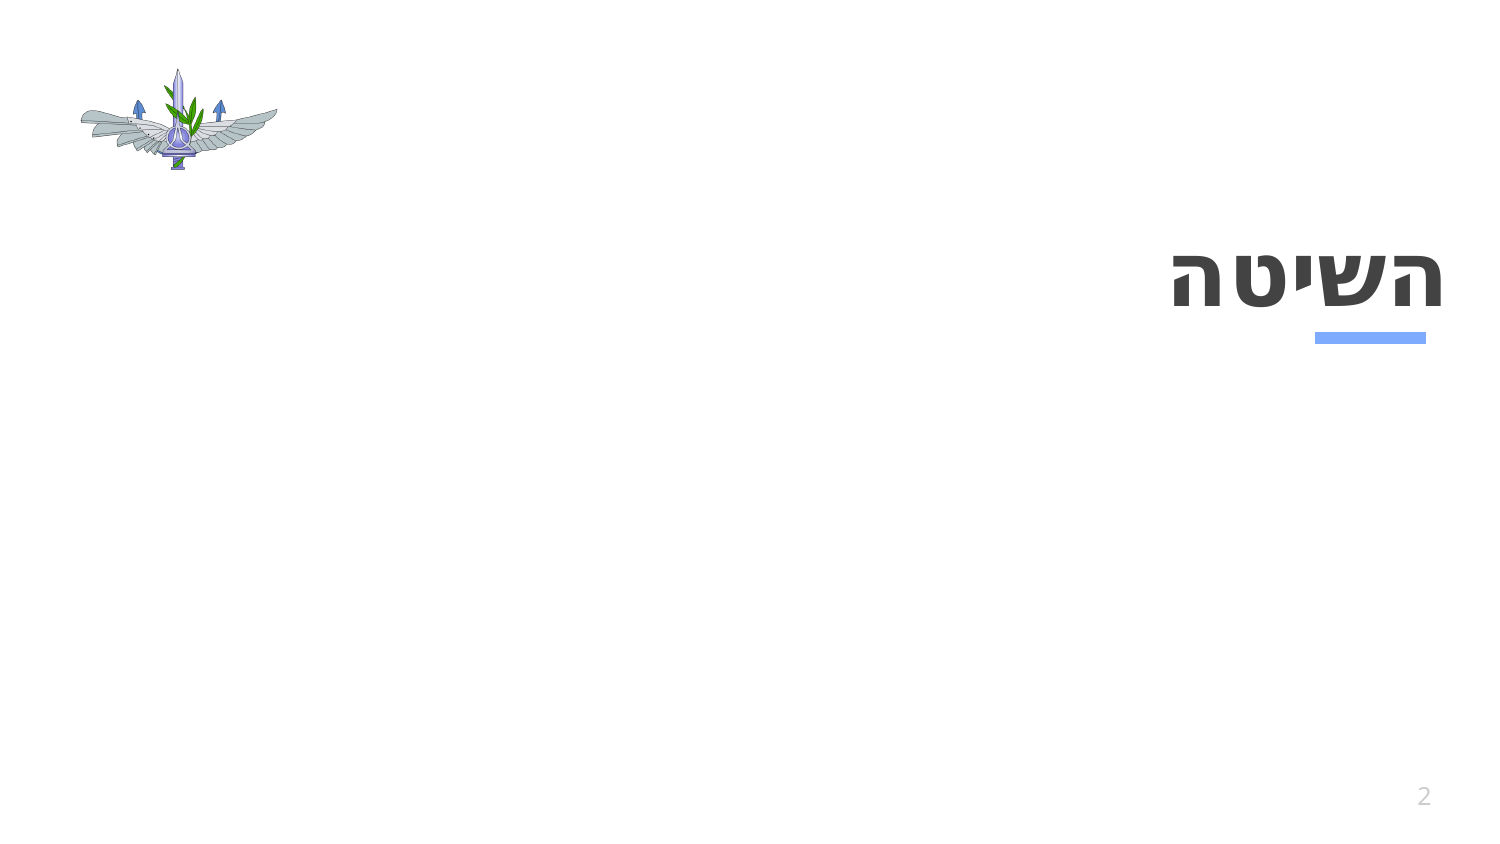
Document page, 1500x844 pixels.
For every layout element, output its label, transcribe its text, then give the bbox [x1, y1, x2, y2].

picture [73, 63, 286, 188]
title השיטה [795, 156, 1466, 340]
slide_number 2 [1402, 764, 1493, 830]
